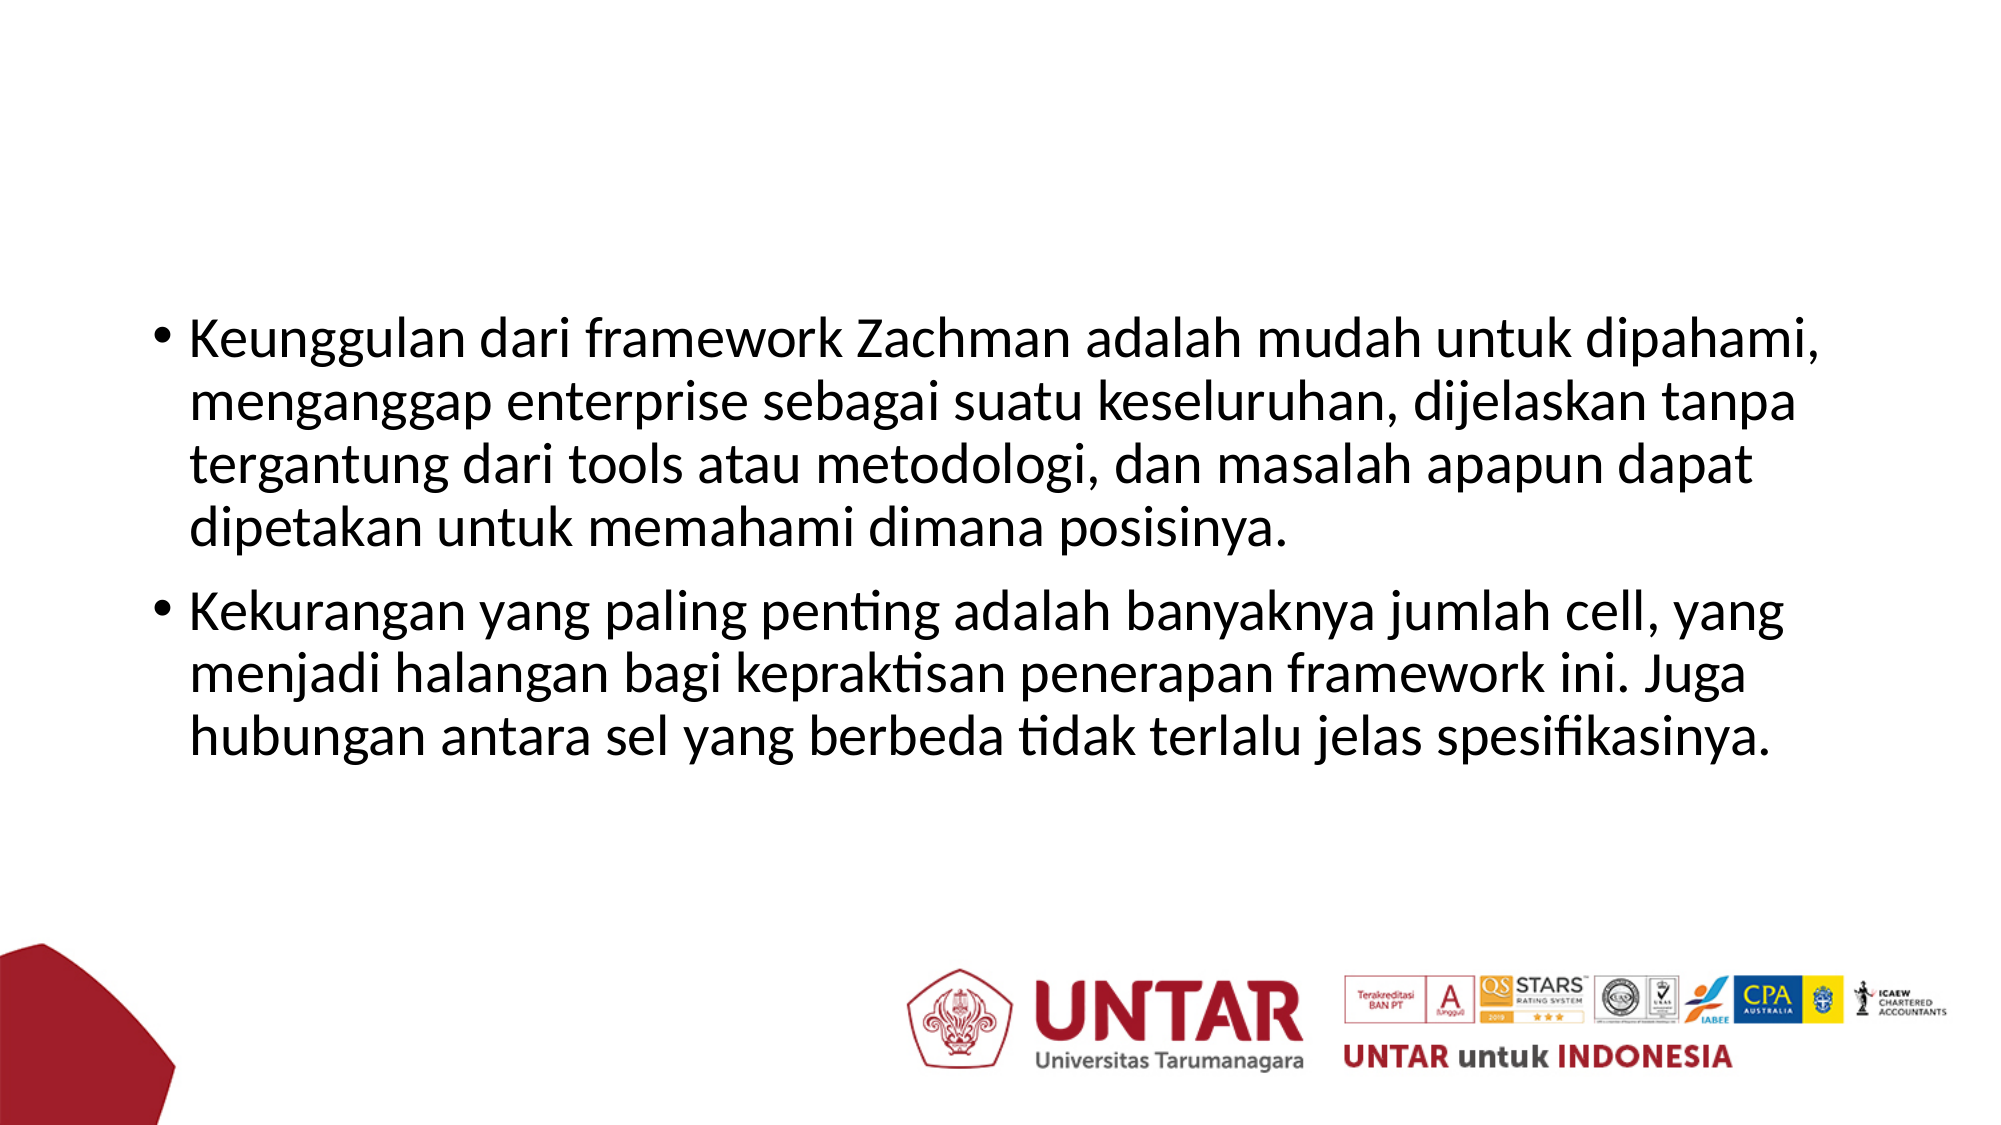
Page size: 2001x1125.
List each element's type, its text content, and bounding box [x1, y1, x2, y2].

list Keunggulan dari framework Zachman adalah mudah untuk dipahami, menganggap enterprise sebagai suatu keseluruhan, dijelaskan tanpa tergantung dari tools atau metodologi, dan masalah apapun dapat dipetakan untuk memahami dimana posisinya. Kekurangan yang paling penting adalah banyaknya jumlah cell, yang menjadi halangan bagi kepraktisan penerapan framework ini. Juga hubungan antara sel yang berbeda tidak terlalu jelas spesifikasinya. [137, 299, 1863, 1014]
picture [0, 0, 2001, 1125]
